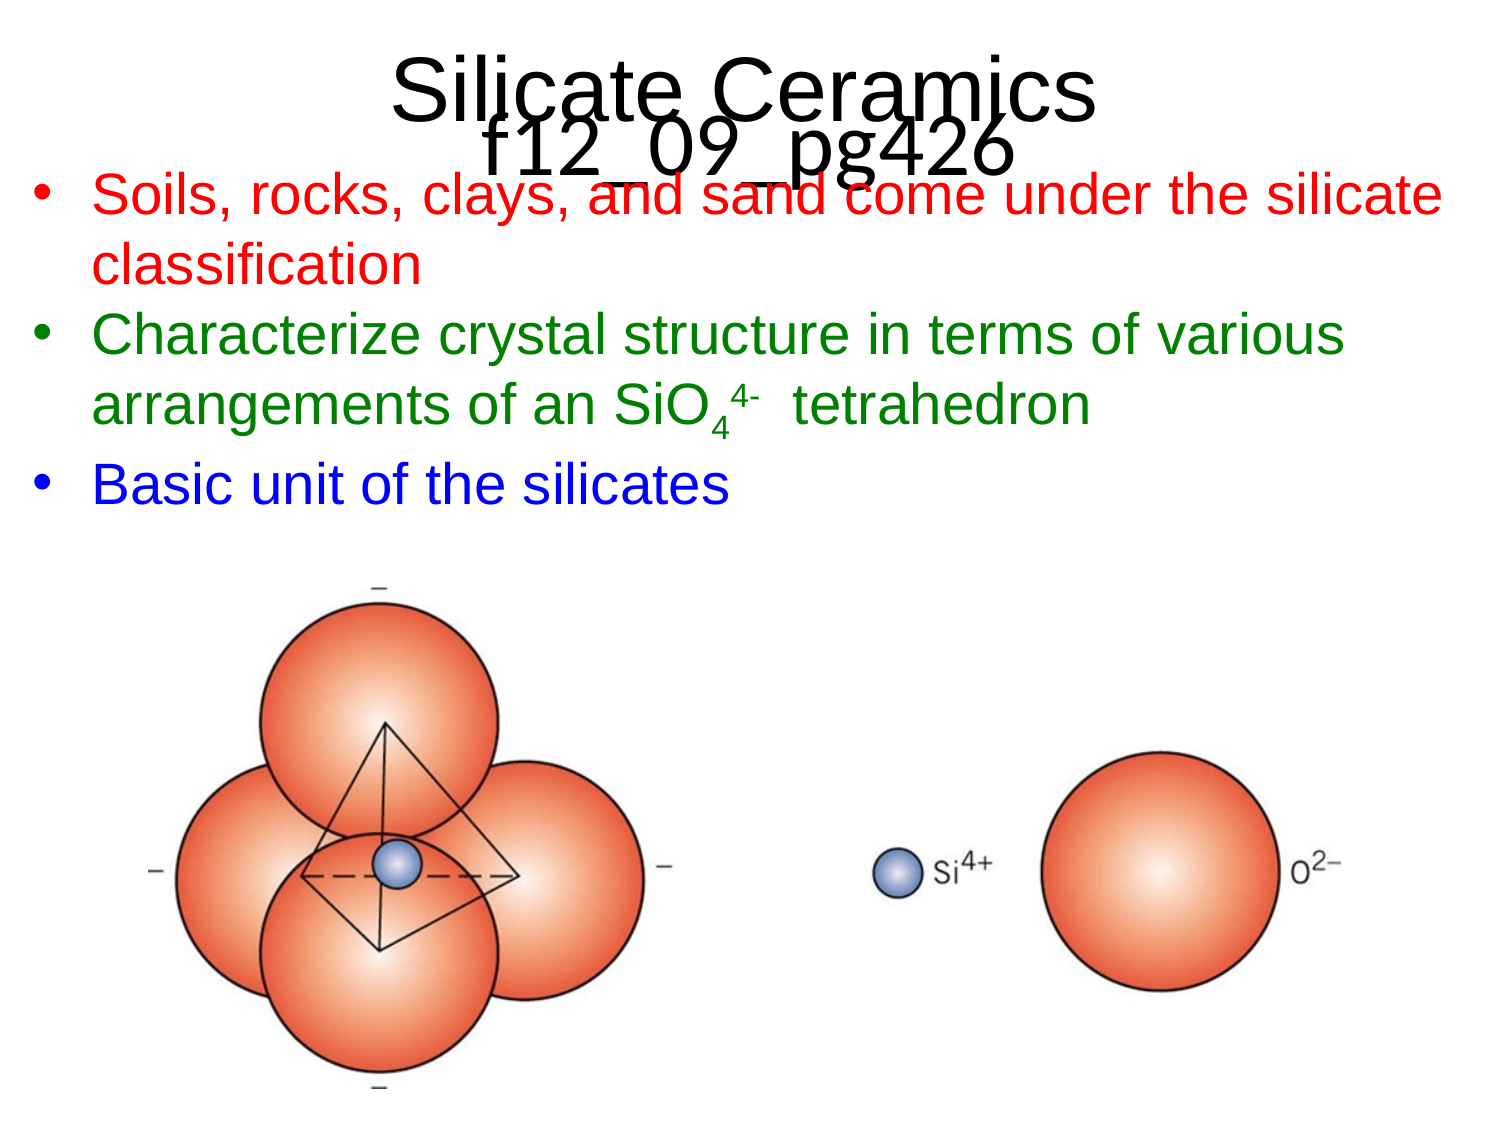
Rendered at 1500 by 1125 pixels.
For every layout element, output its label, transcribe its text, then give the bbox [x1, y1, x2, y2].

text_box Silicate Ceramics [374, 22, 1115, 148]
title f12_09_pg426 [74, 44, 1426, 149]
text_box Soils, rocks, clays, and sand come under the silicate classification Characterize crystal structure in terms of various arrangements of an SiO44- tetrahedron Basic unit of the silicates [17, 149, 1500, 524]
picture [148, 587, 1342, 1089]
